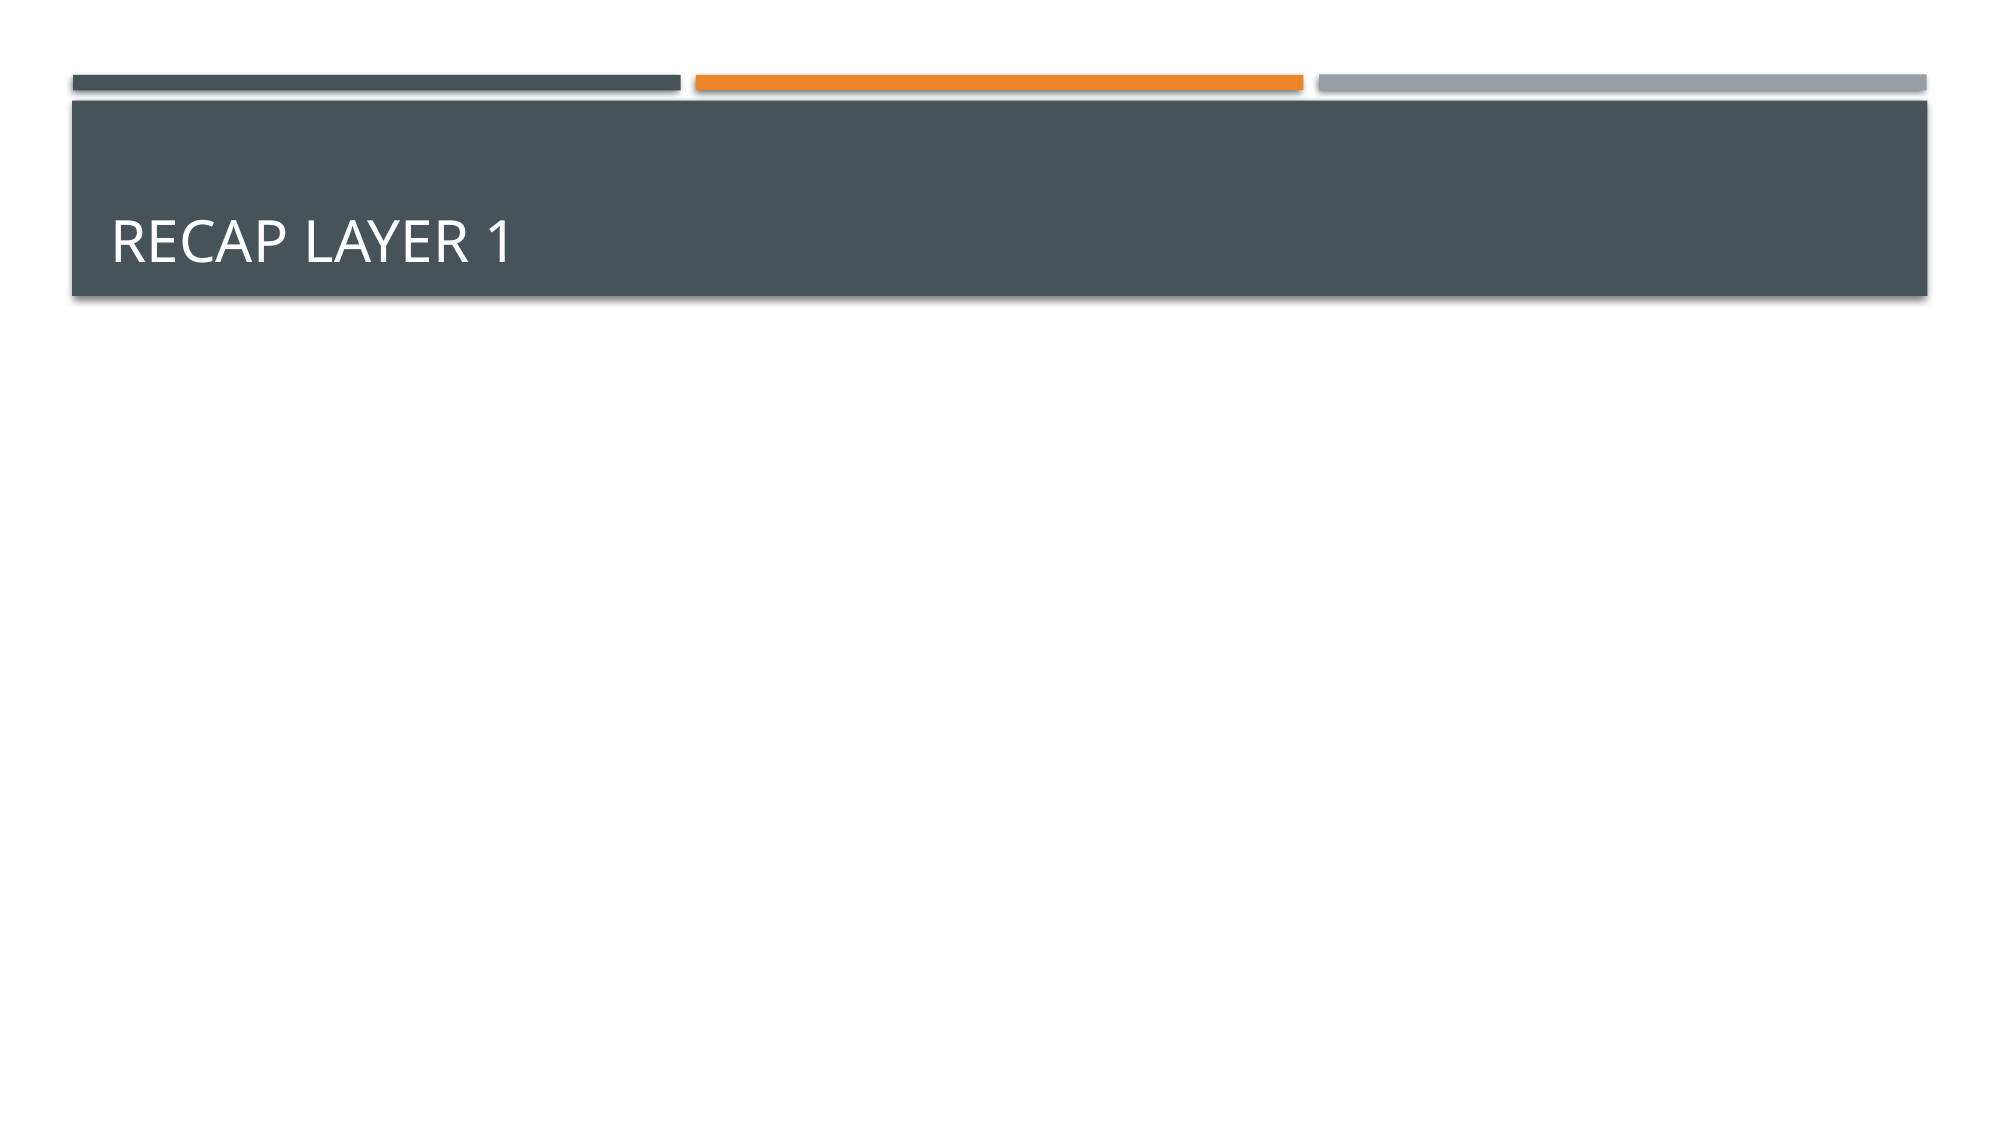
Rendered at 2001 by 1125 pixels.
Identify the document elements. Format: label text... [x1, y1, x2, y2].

title Recap layer 1 [95, 115, 1905, 282]
